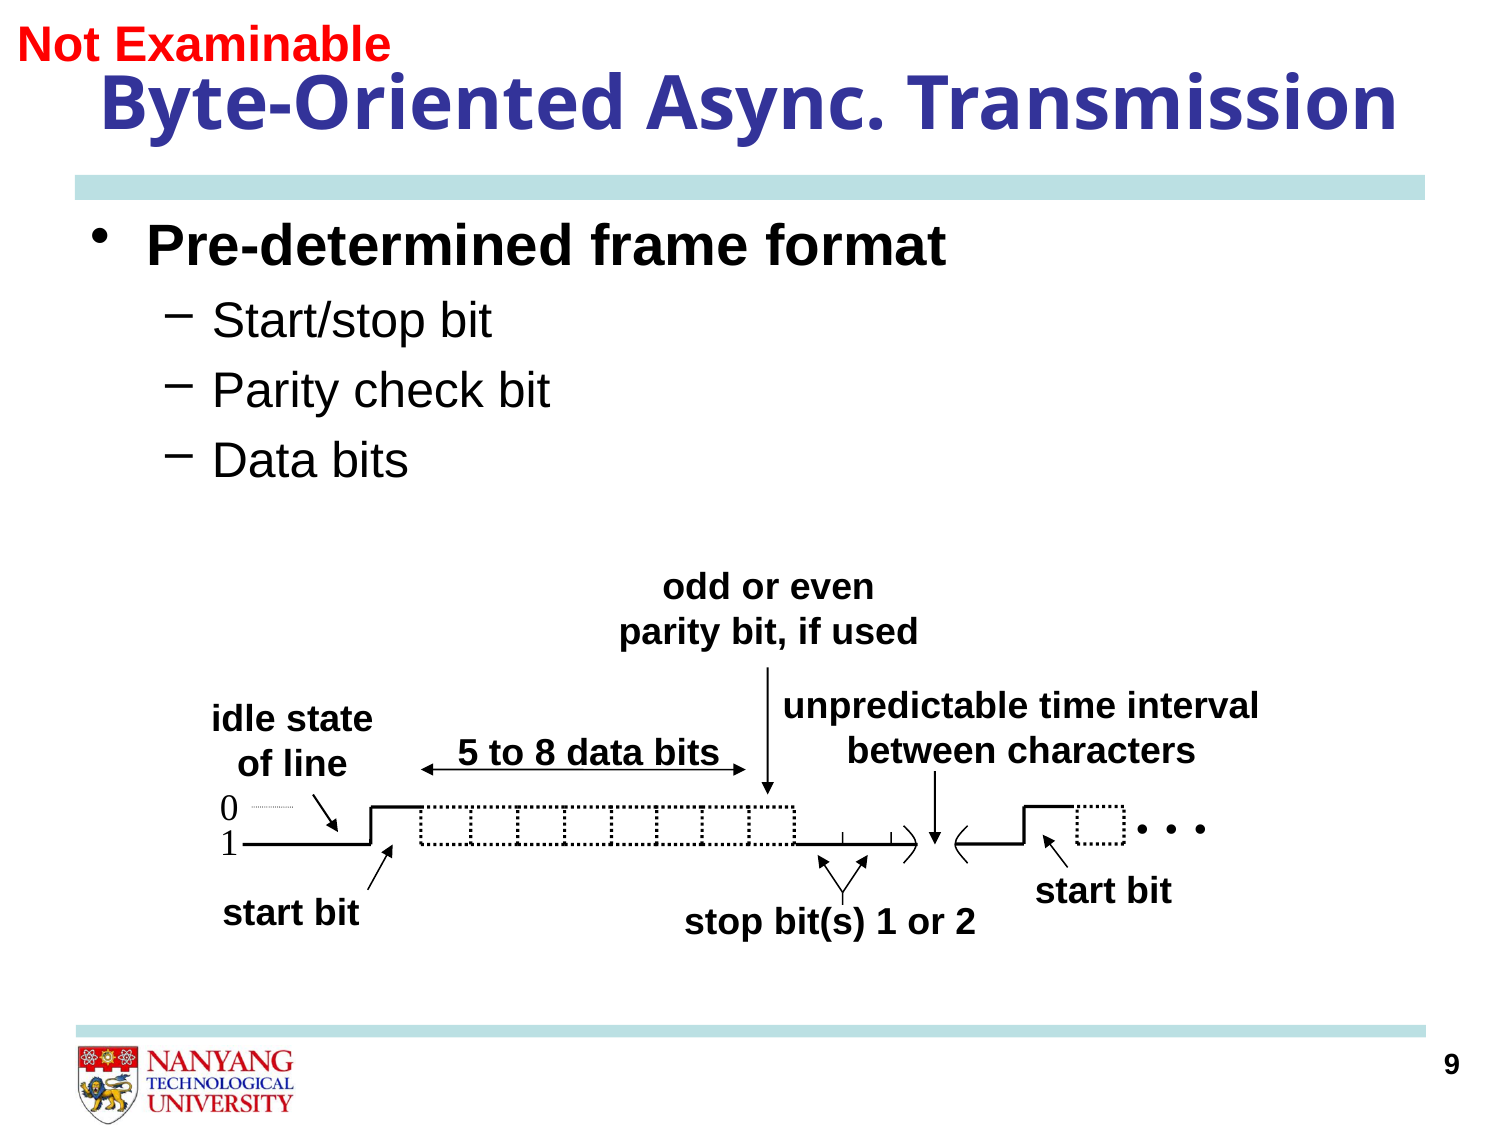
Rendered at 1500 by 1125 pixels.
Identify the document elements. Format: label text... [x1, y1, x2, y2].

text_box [564, 806, 608, 845]
text_box Not Examinable [2, 4, 440, 79]
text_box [954, 806, 1075, 845]
text_box start bit [1019, 858, 1188, 919]
text_box stop bit(s) 1 or 2 [642, 889, 1018, 950]
text_box idle state of line [196, 686, 389, 791]
list Pre-determined frame format Start/stop bit Parity check bit Data bits [74, 199, 1426, 1026]
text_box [609, 806, 653, 845]
text_box [817, 854, 841, 889]
title Byte-Oriented Async. Transmission [74, 24, 1426, 176]
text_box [701, 806, 746, 845]
text_box . . . [1120, 767, 1256, 853]
text_box [367, 852, 393, 890]
text_box [420, 763, 442, 776]
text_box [747, 806, 798, 845]
text_box start bit [207, 880, 375, 941]
text_box unpredictable time interval between characters [767, 673, 1275, 779]
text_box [242, 806, 421, 845]
text_box 0 [205, 775, 254, 836]
text_box [736, 764, 746, 775]
text_box [761, 779, 774, 795]
text_box [903, 825, 917, 864]
picture [75, 1045, 296, 1125]
text_box 5 to 8 data bits [442, 720, 736, 781]
slide_number 9 [1374, 1037, 1476, 1101]
text_box [928, 779, 942, 845]
text_box 1 [205, 836, 254, 871]
text_box [844, 854, 868, 889]
text_box odd or even parity bit, if used [580, 554, 958, 660]
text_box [654, 806, 700, 845]
text_box [959, 853, 968, 864]
